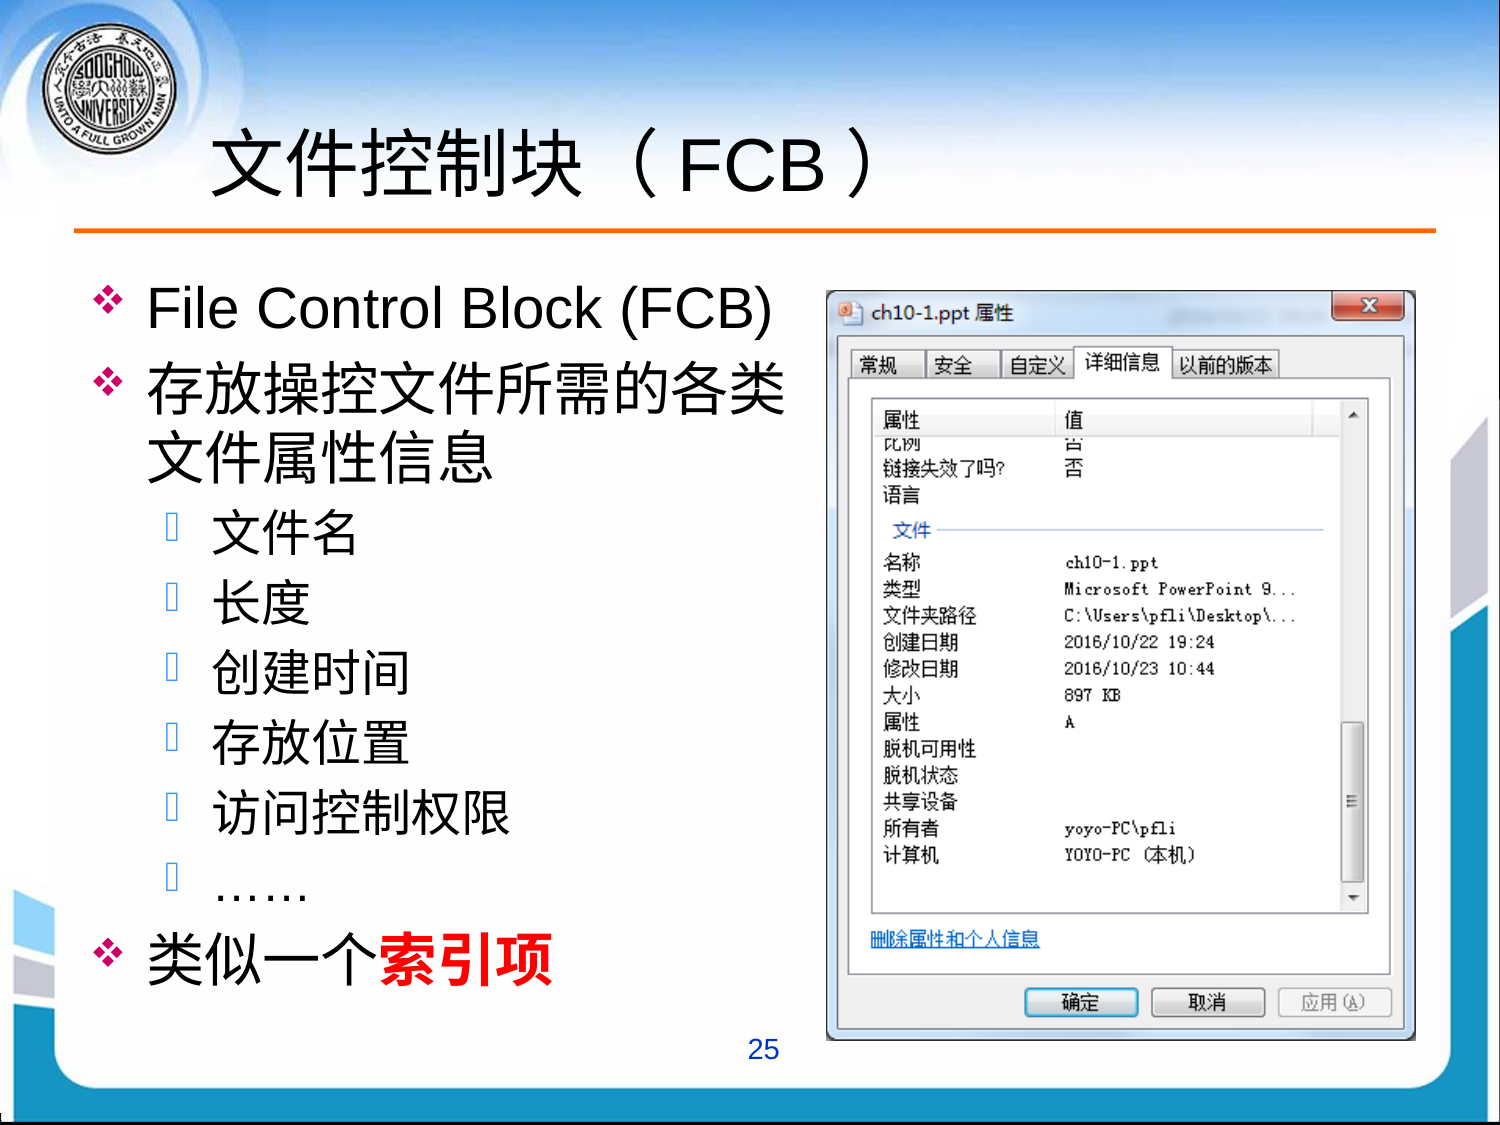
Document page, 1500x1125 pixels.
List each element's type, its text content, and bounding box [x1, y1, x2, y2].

picture [0, 0, 1500, 1125]
title 文件控制块（FCB） [194, 113, 1285, 211]
slide_number 25 [419, 1022, 796, 1102]
list File Control Block (FCB) 存放操控文件所需的各类文件属性信息 文件名 长度 创建时间 存放位置 访问控制权限 …… 类似一个索引项 [75, 262, 857, 1005]
